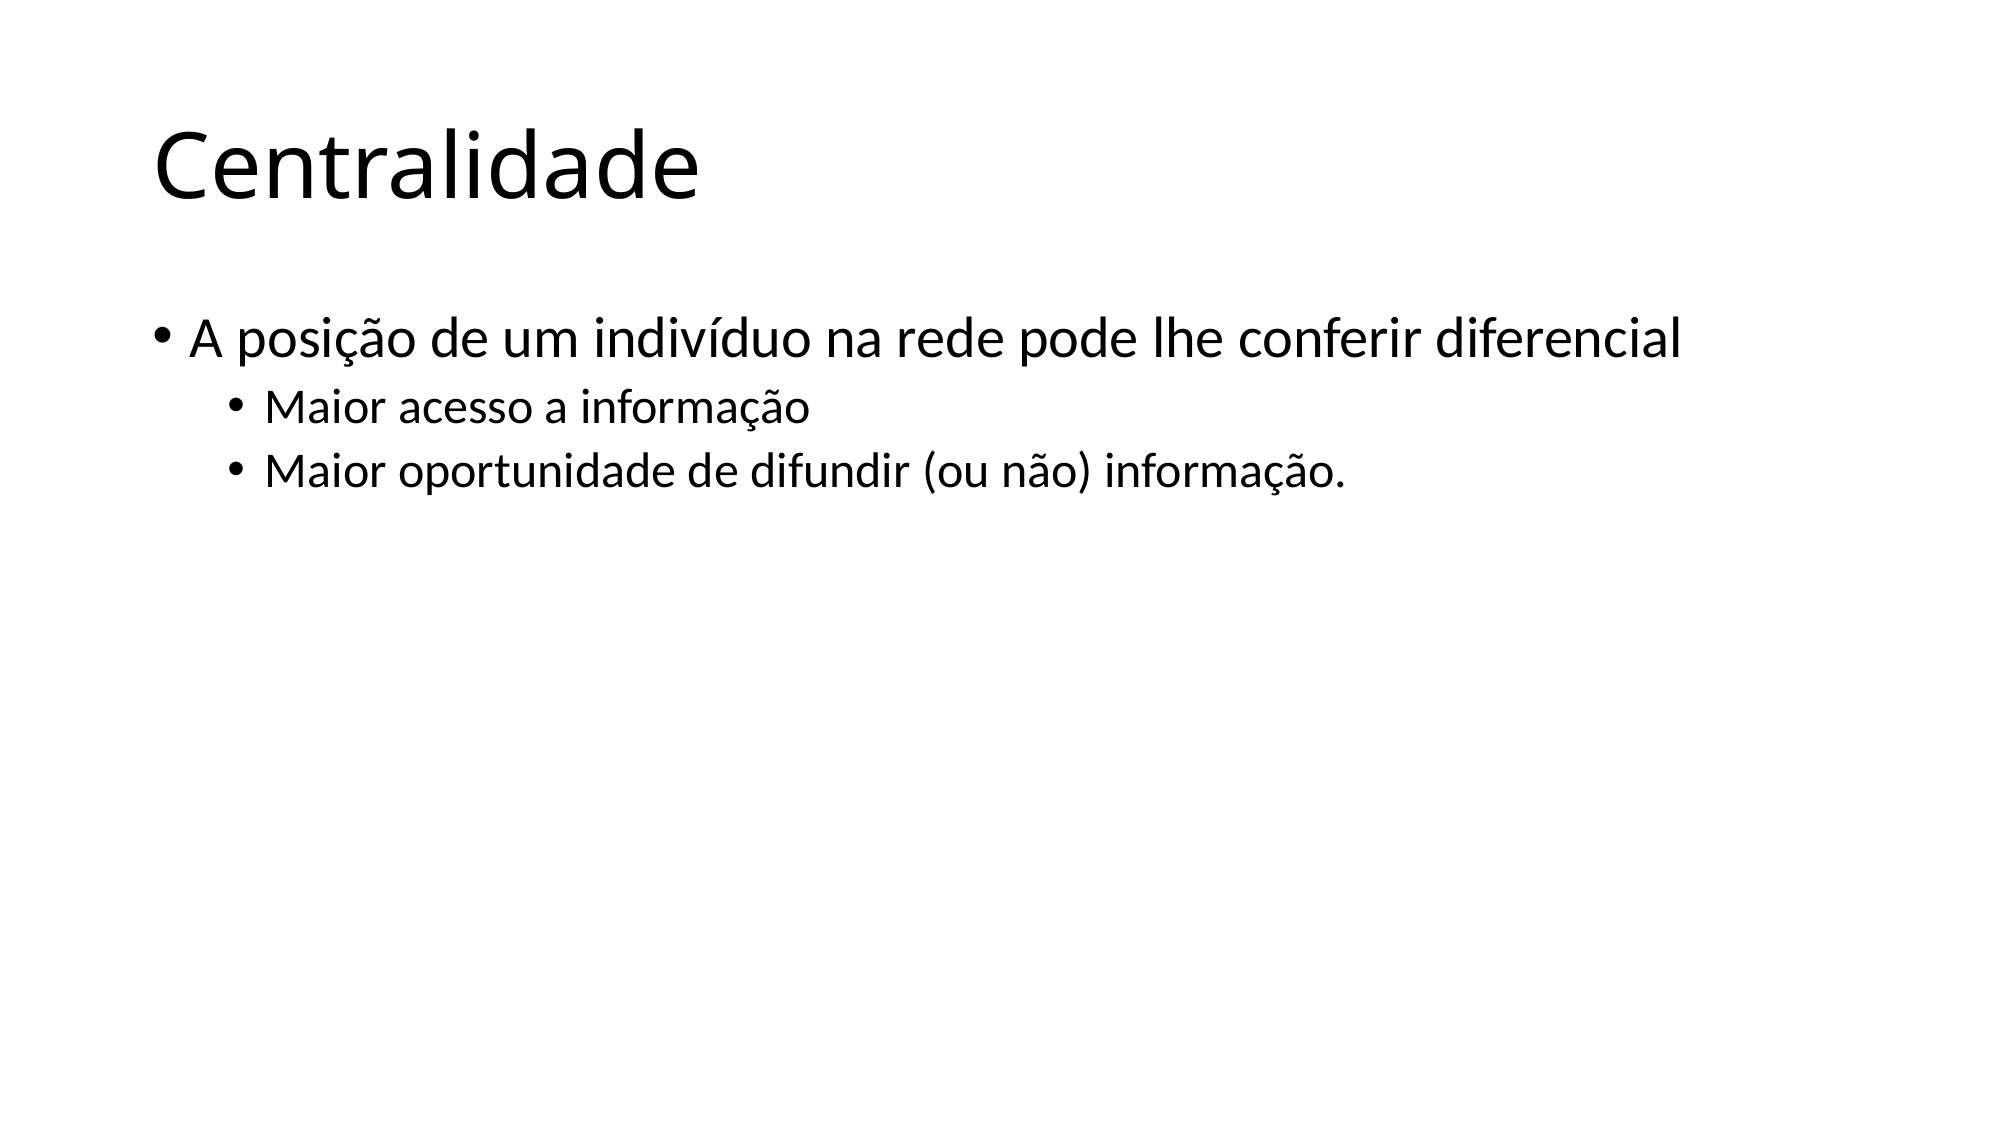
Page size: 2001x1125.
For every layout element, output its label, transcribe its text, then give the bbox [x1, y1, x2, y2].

list A posição de um indivíduo na rede pode lhe conferir diferencial Maior acesso a informação Maior oportunidade de difundir (ou não) informação. [137, 299, 1863, 1014]
title Centralidade [137, 59, 1863, 278]
